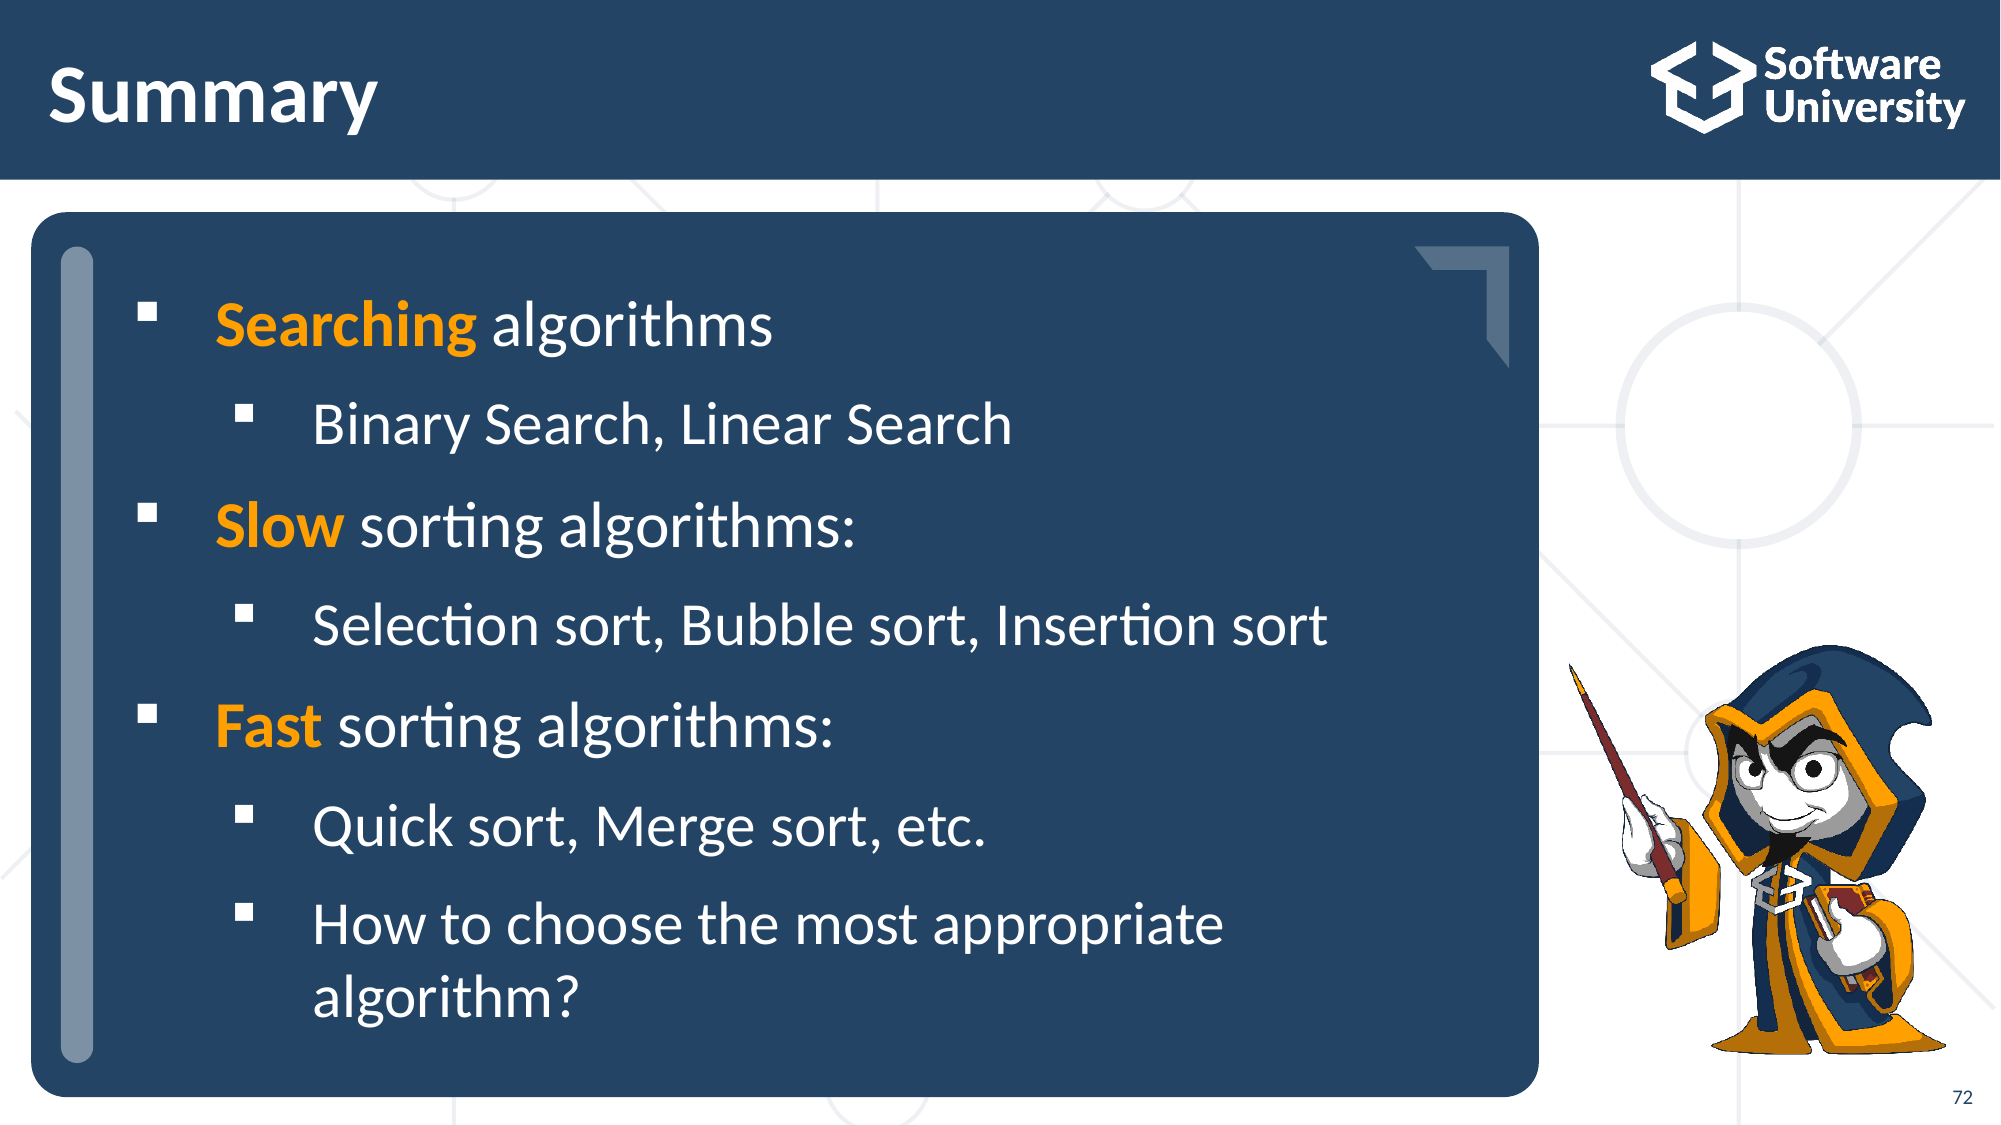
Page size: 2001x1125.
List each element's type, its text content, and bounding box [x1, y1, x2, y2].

slide_number 72 [1927, 1067, 1989, 1117]
picture [1566, 643, 1947, 1055]
title Summary [31, 16, 1625, 162]
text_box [30, 211, 1540, 1098]
picture [1651, 41, 1966, 134]
